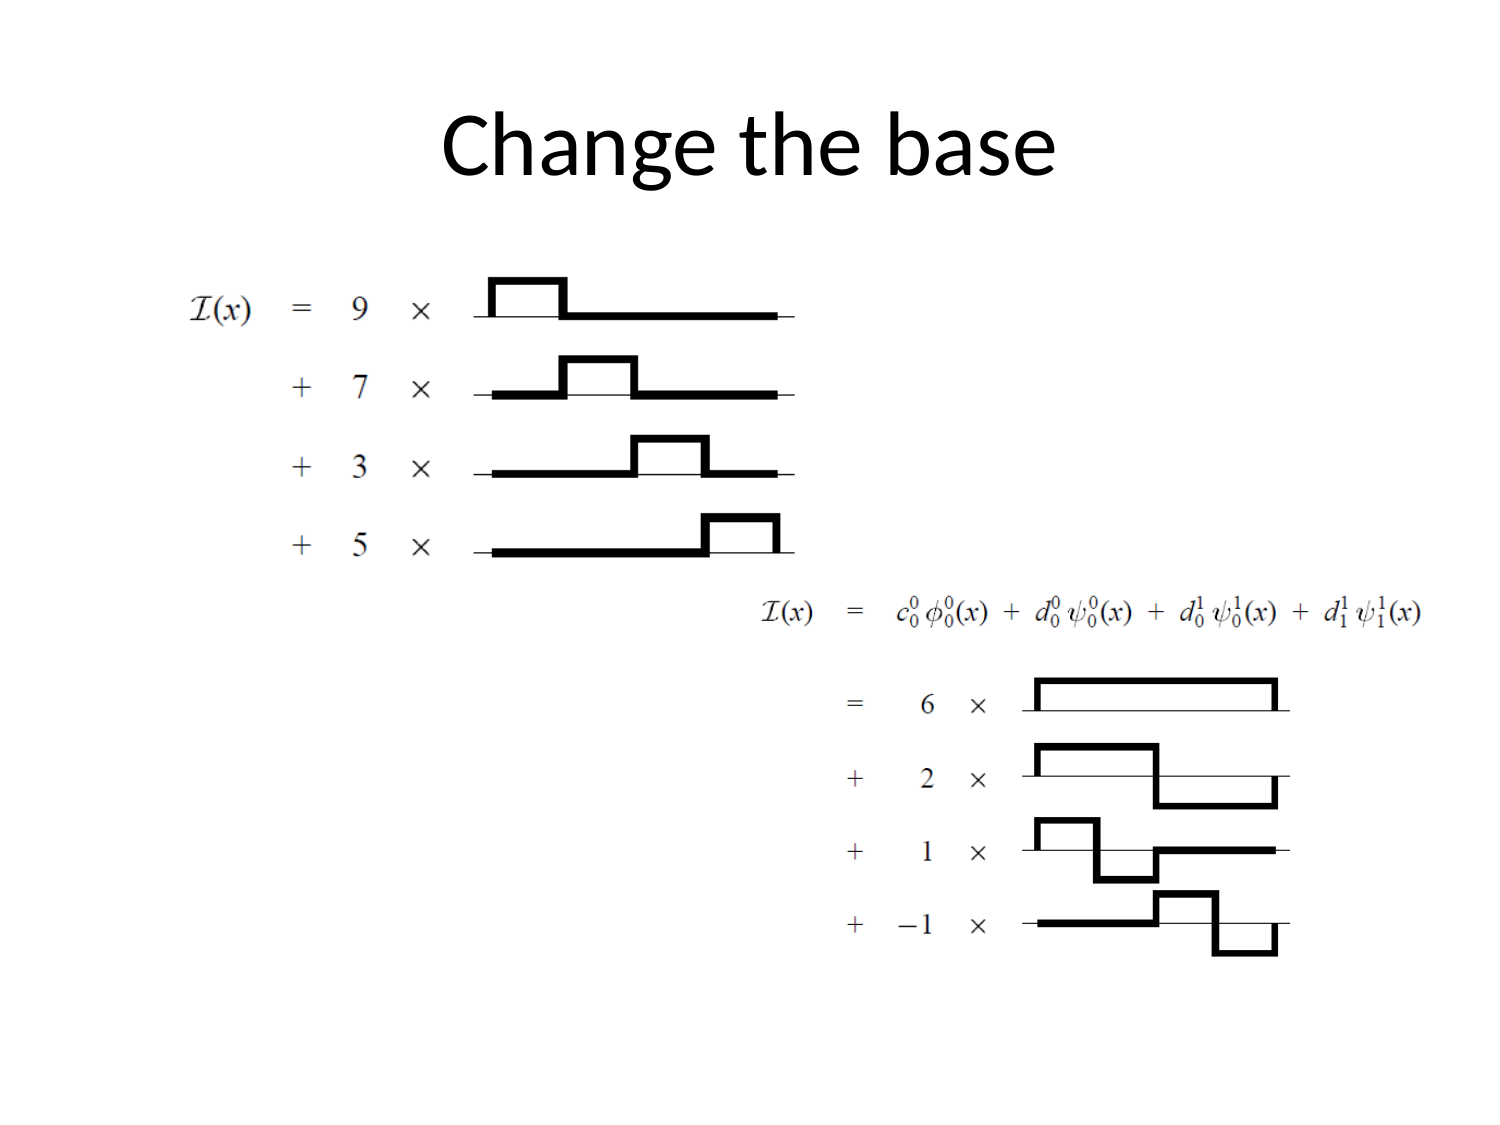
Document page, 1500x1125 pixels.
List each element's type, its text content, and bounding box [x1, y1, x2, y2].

title Change the base [75, 45, 1425, 233]
picture [64, 255, 1462, 973]
